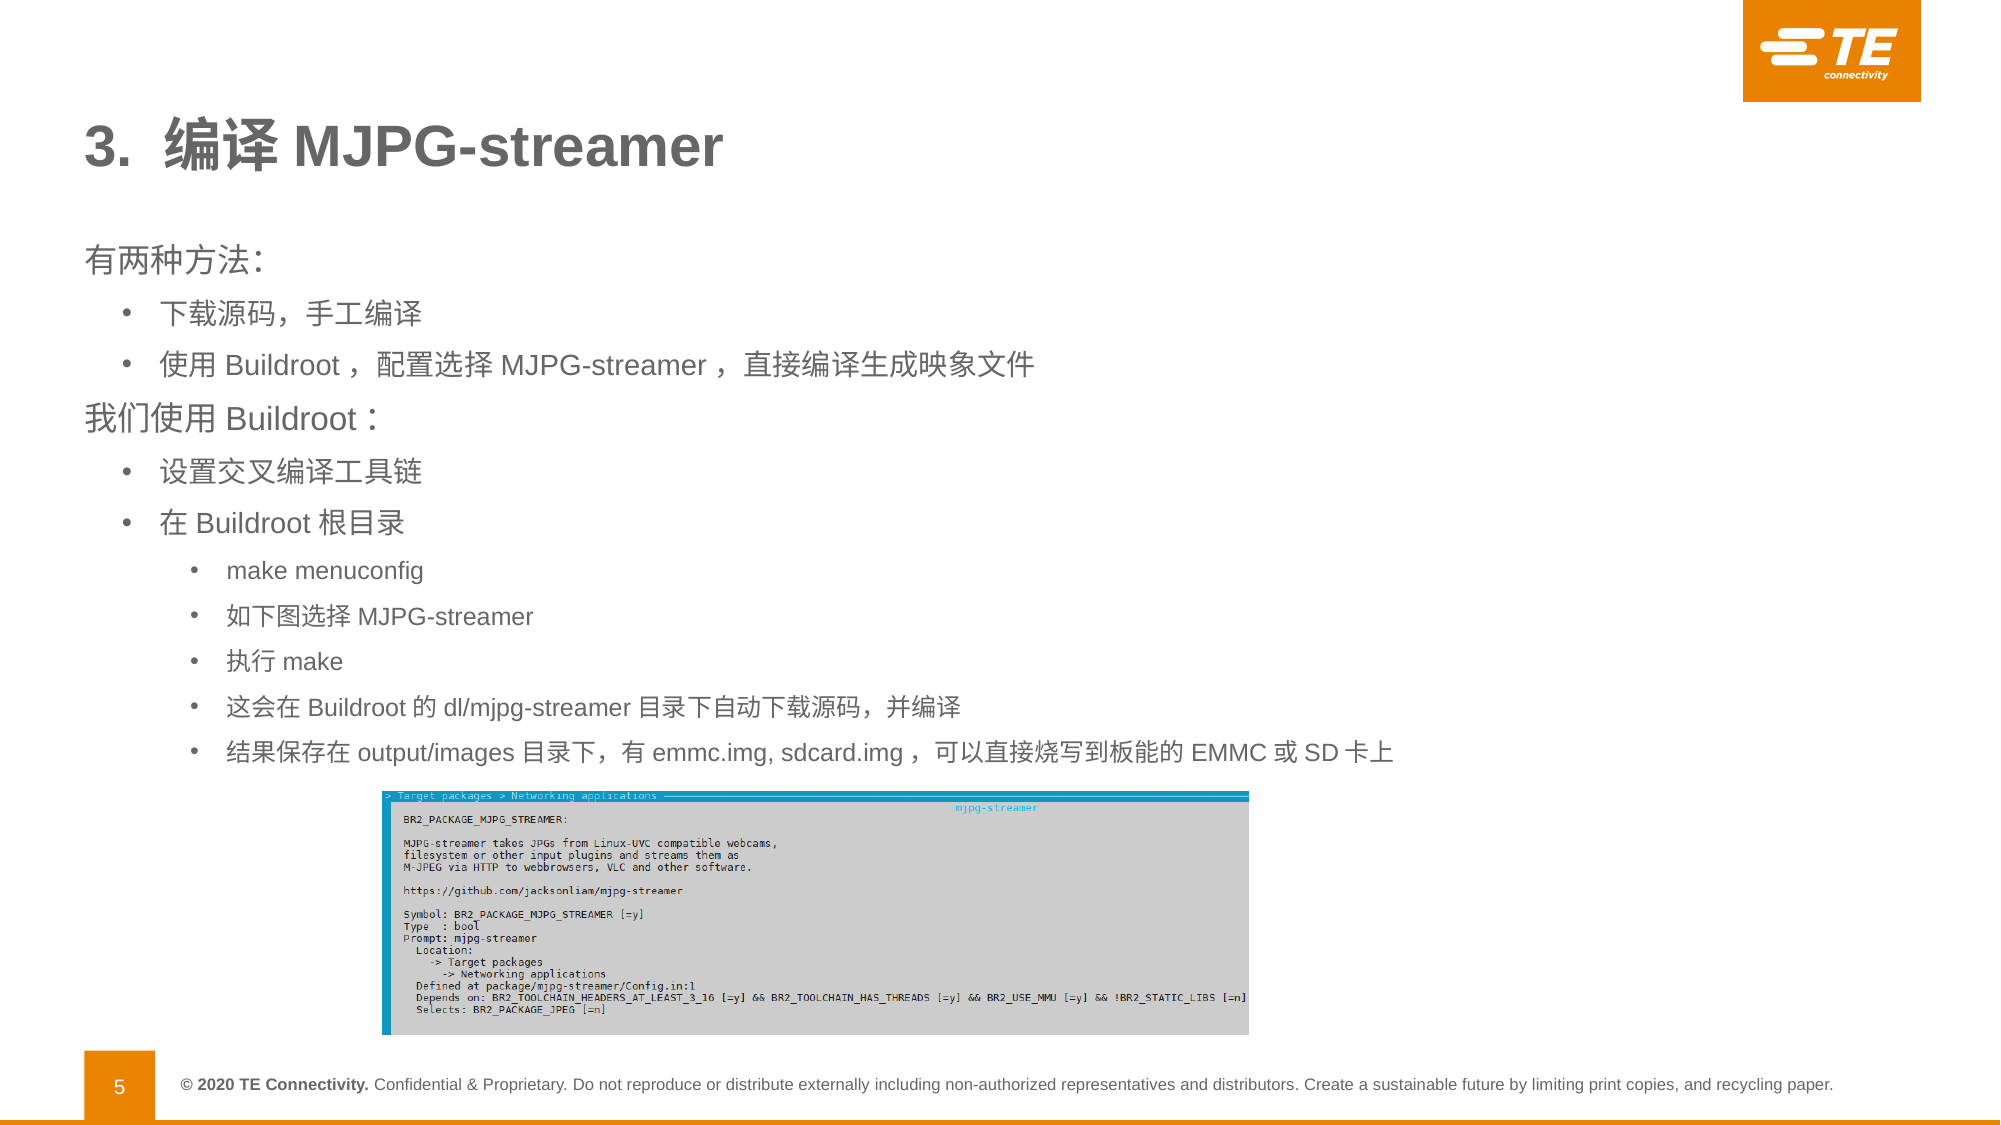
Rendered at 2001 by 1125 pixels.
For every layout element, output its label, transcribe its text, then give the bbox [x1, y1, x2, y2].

slide_number 5 [84, 1050, 155, 1121]
picture [1743, 0, 1921, 102]
title 3. 编译MJPG-streamer [84, 107, 1697, 183]
picture [382, 791, 1249, 1035]
list 有两种方法： 下载源码，手工编译 使用Buildroot，配置选择MJPG-streamer，直接编译生成映象文件 我们使用Buildroot： 设置交叉编译工具链 在Buildroot根目录 make menuconfig 如下图选择MJPG-streamer 执行make 这会在Buildroot的dl/mjpg-streamer目录下自动下载源码，并编译 结果保存在output/images目录下，有emmc.img, sdcard.img，可以直接烧写到板能的EMMC或SD卡上 [84, 235, 1916, 792]
